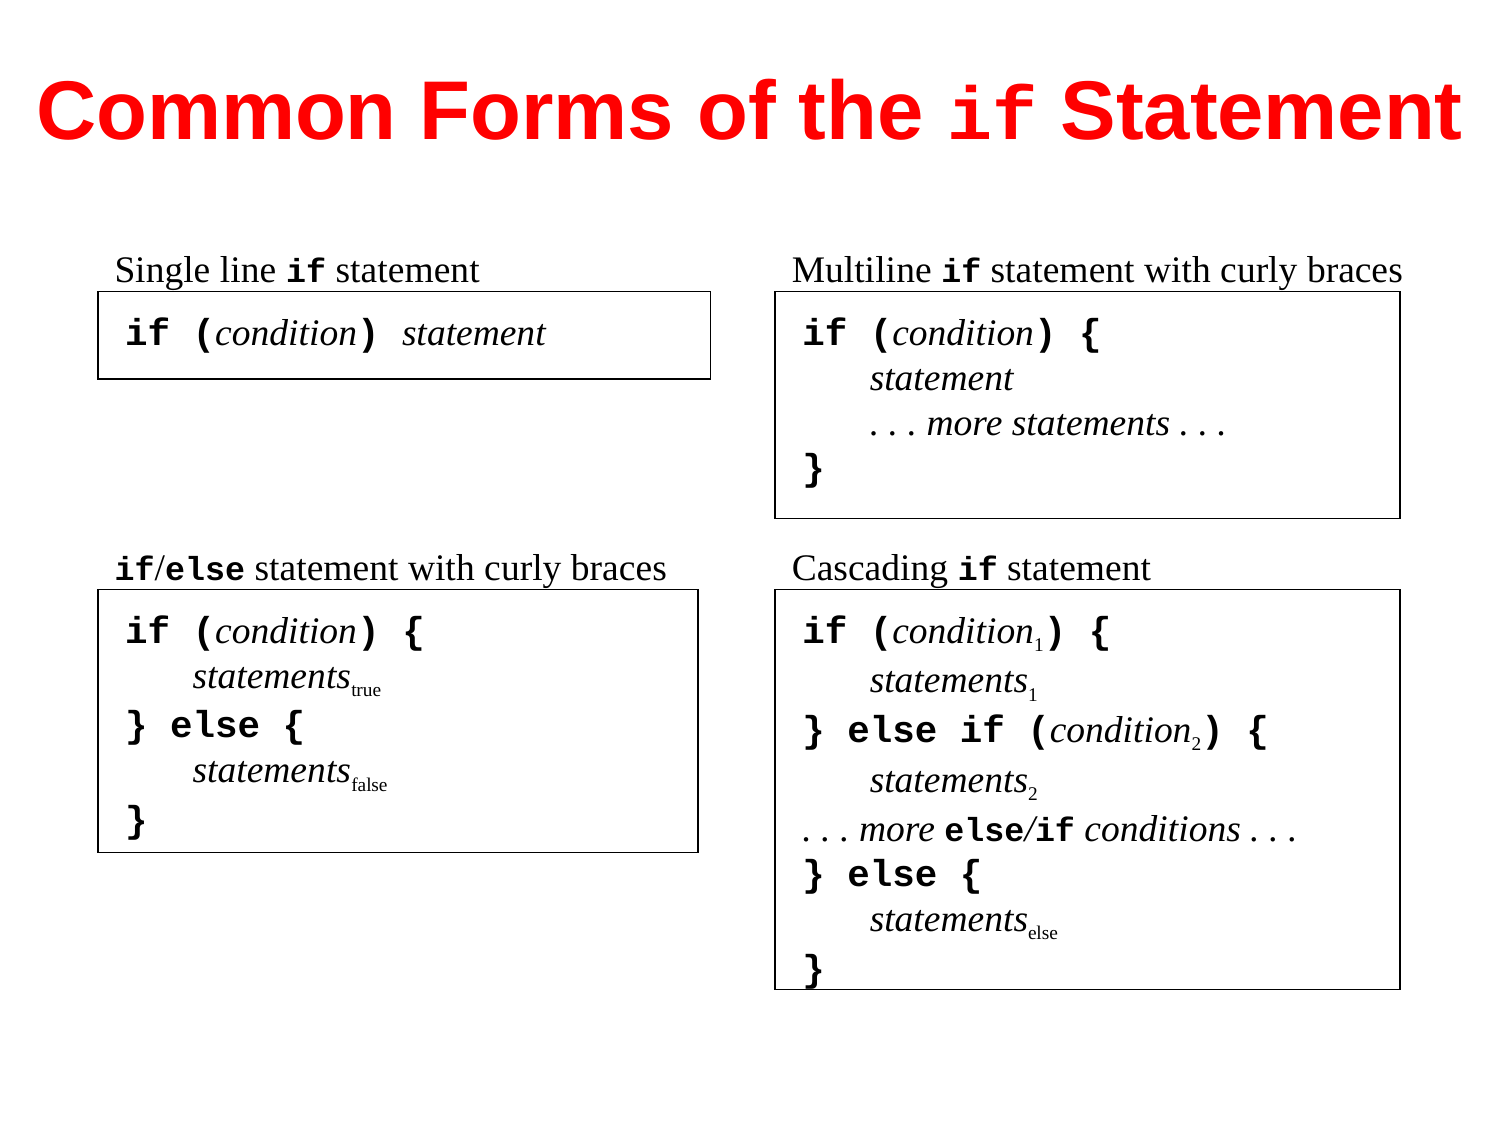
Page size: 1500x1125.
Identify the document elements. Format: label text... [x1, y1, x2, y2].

title Common Forms of the if Statement [0, 12, 1500, 200]
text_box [774, 237, 1440, 520]
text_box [97, 535, 763, 853]
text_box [774, 535, 1440, 990]
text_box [97, 237, 711, 380]
